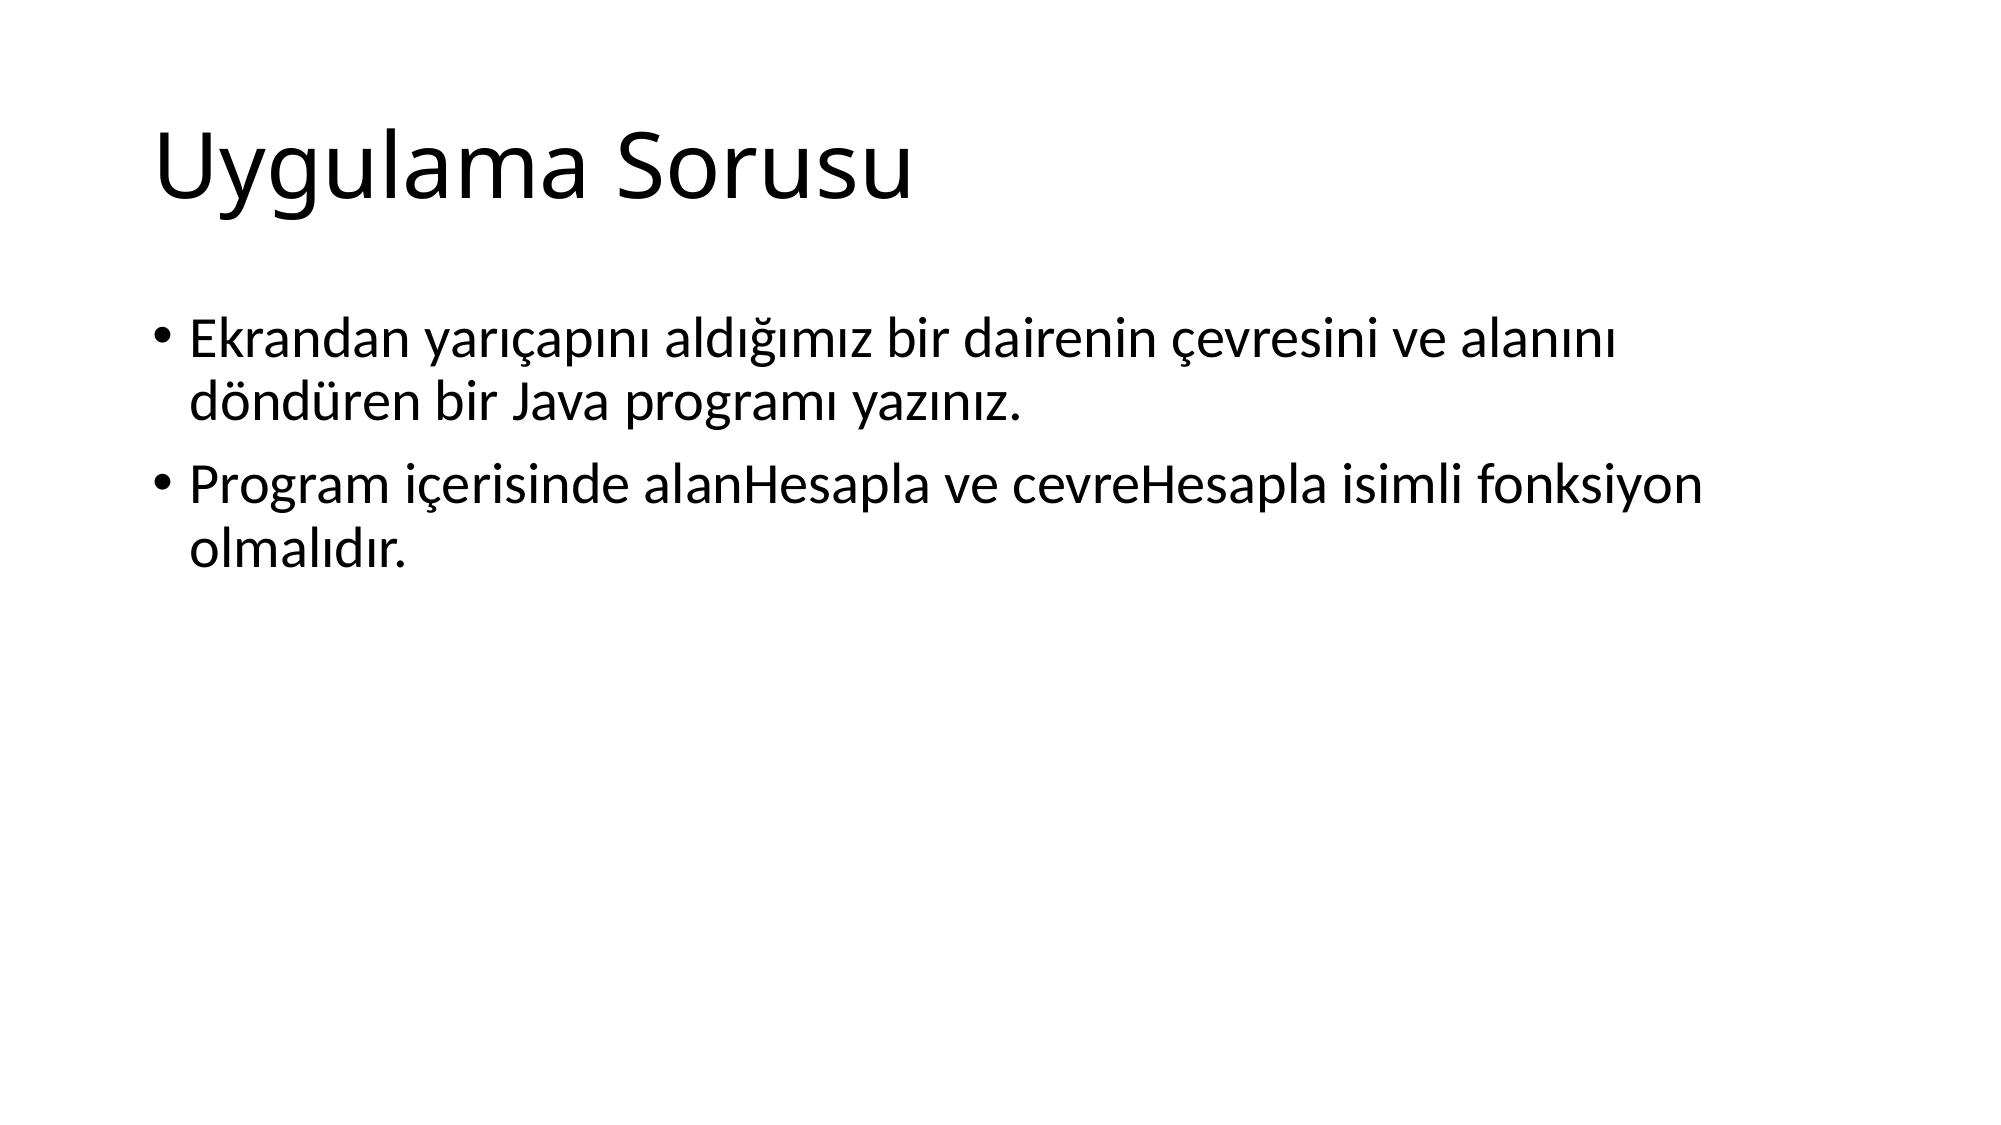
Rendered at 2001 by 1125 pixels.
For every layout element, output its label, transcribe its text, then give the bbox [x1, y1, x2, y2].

list Ekrandan yarıçapını aldığımız bir dairenin çevresini ve alanını döndüren bir Java programı yazınız. Program içerisinde alanHesapla ve cevreHesapla isimli fonksiyon olmalıdır. [137, 299, 1863, 1014]
title Uygulama Sorusu [137, 59, 1863, 278]
